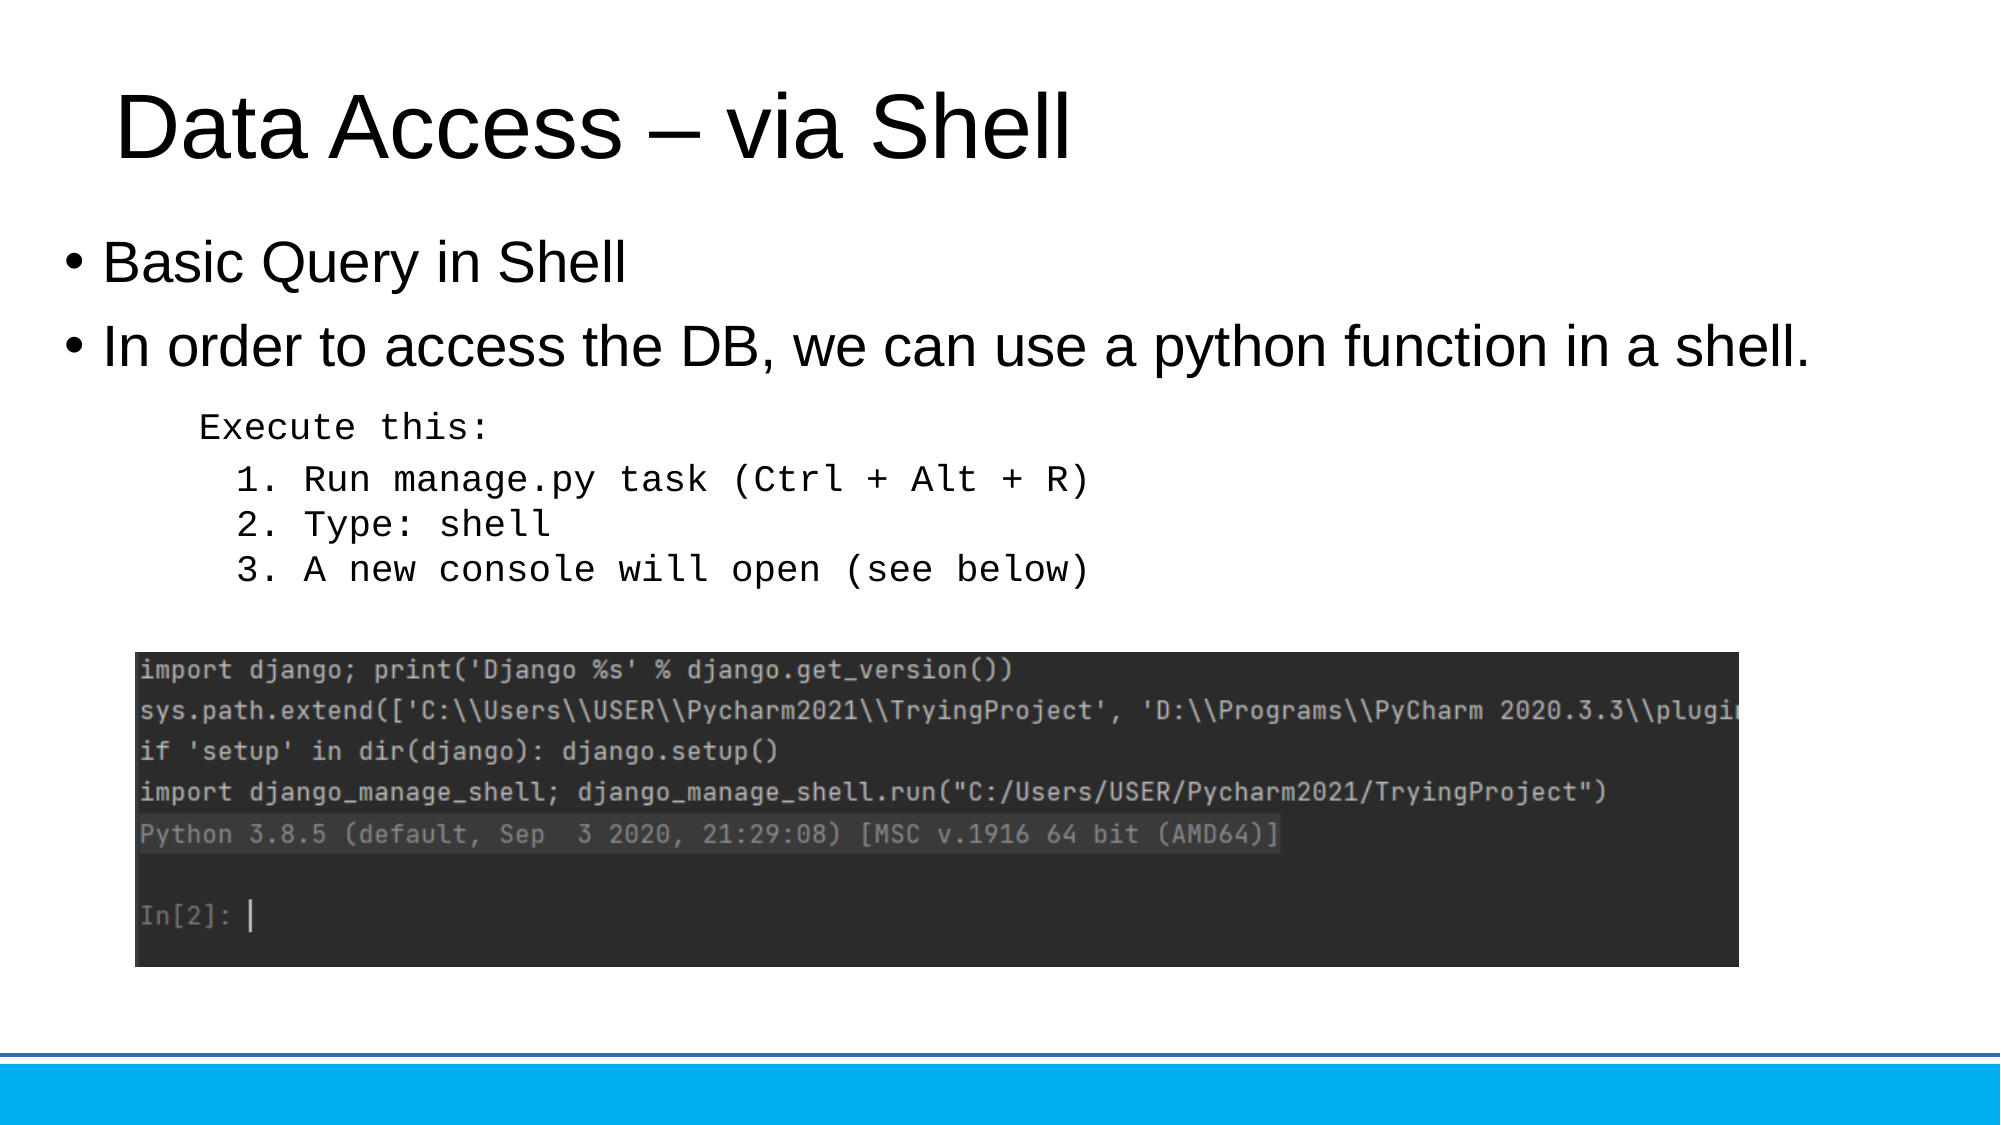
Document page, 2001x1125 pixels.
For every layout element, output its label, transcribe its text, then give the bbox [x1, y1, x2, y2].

list Basic Query in Shell In order to access the DB, we can use a python function in a shell. [50, 224, 2000, 1075]
text_box 1. Run manage.py task (Ctrl + Alt + R) 2. Type: shell 3. A new console will open (see below) [221, 446, 1182, 597]
text_box Execute this: [184, 394, 772, 454]
title Data Access – via Shell [99, 72, 1900, 188]
picture [135, 652, 1739, 967]
